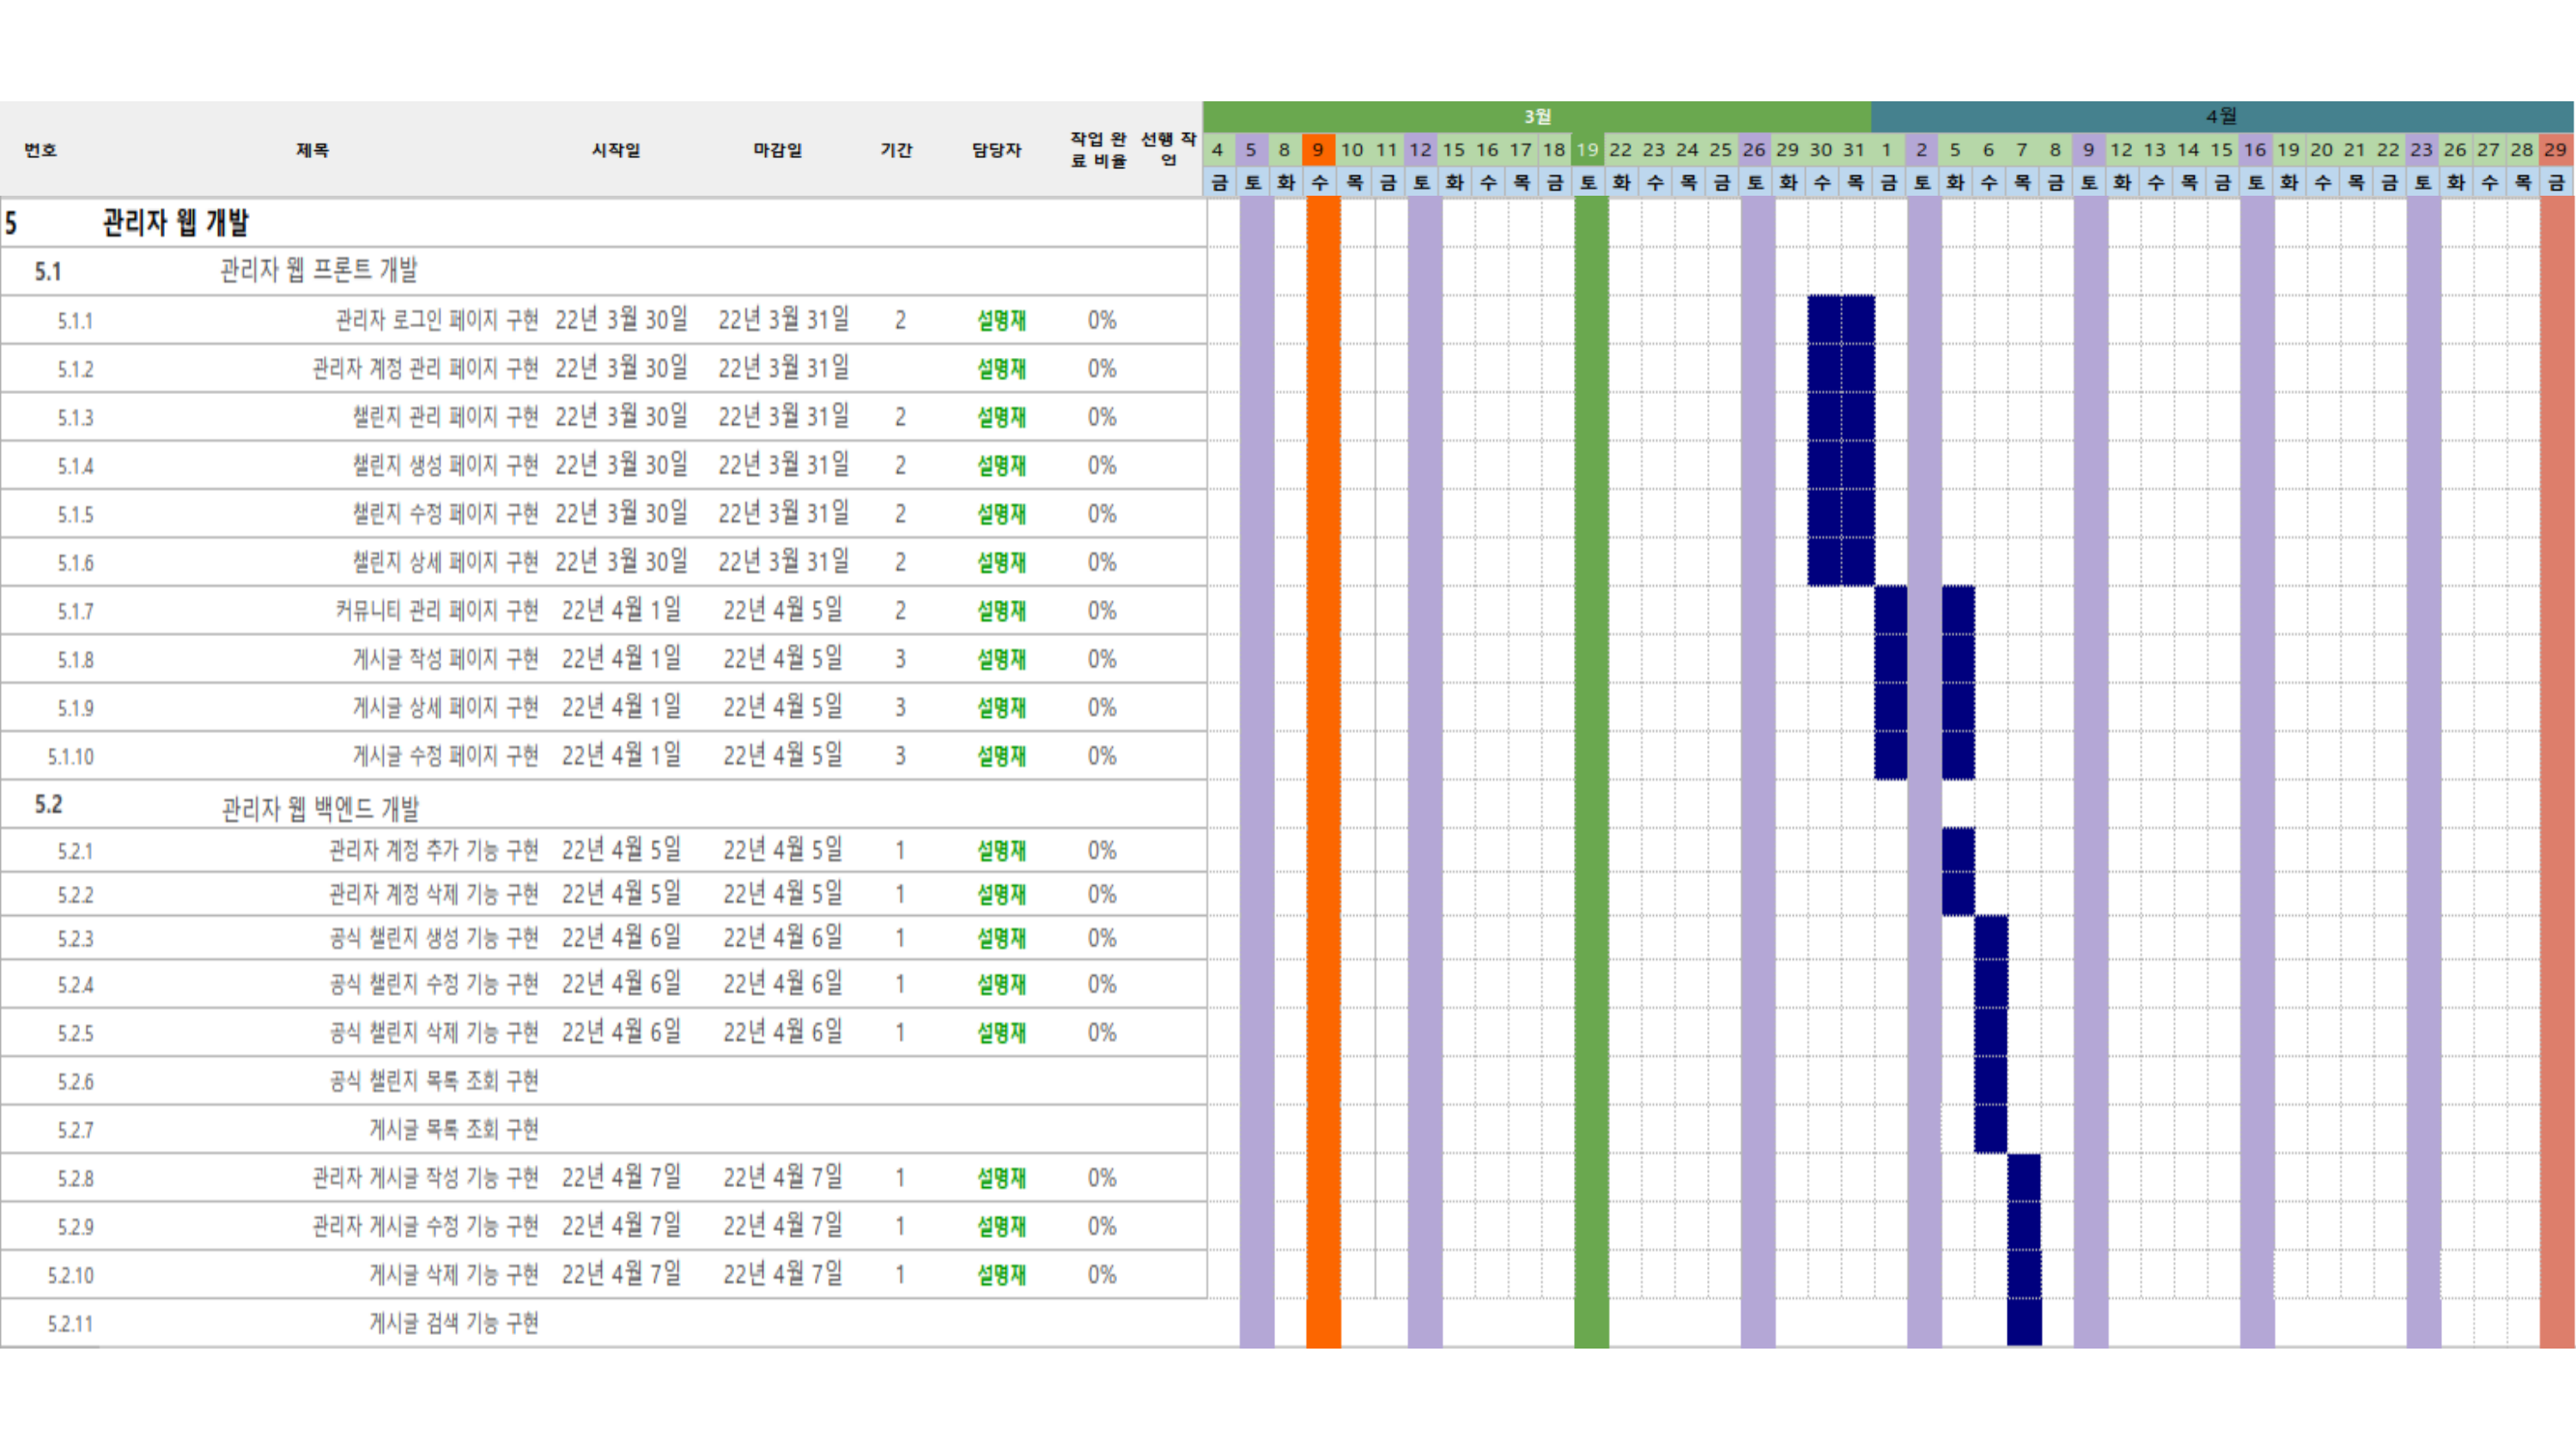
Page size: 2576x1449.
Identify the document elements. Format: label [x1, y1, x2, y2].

text_box [0, 101, 2576, 1349]
